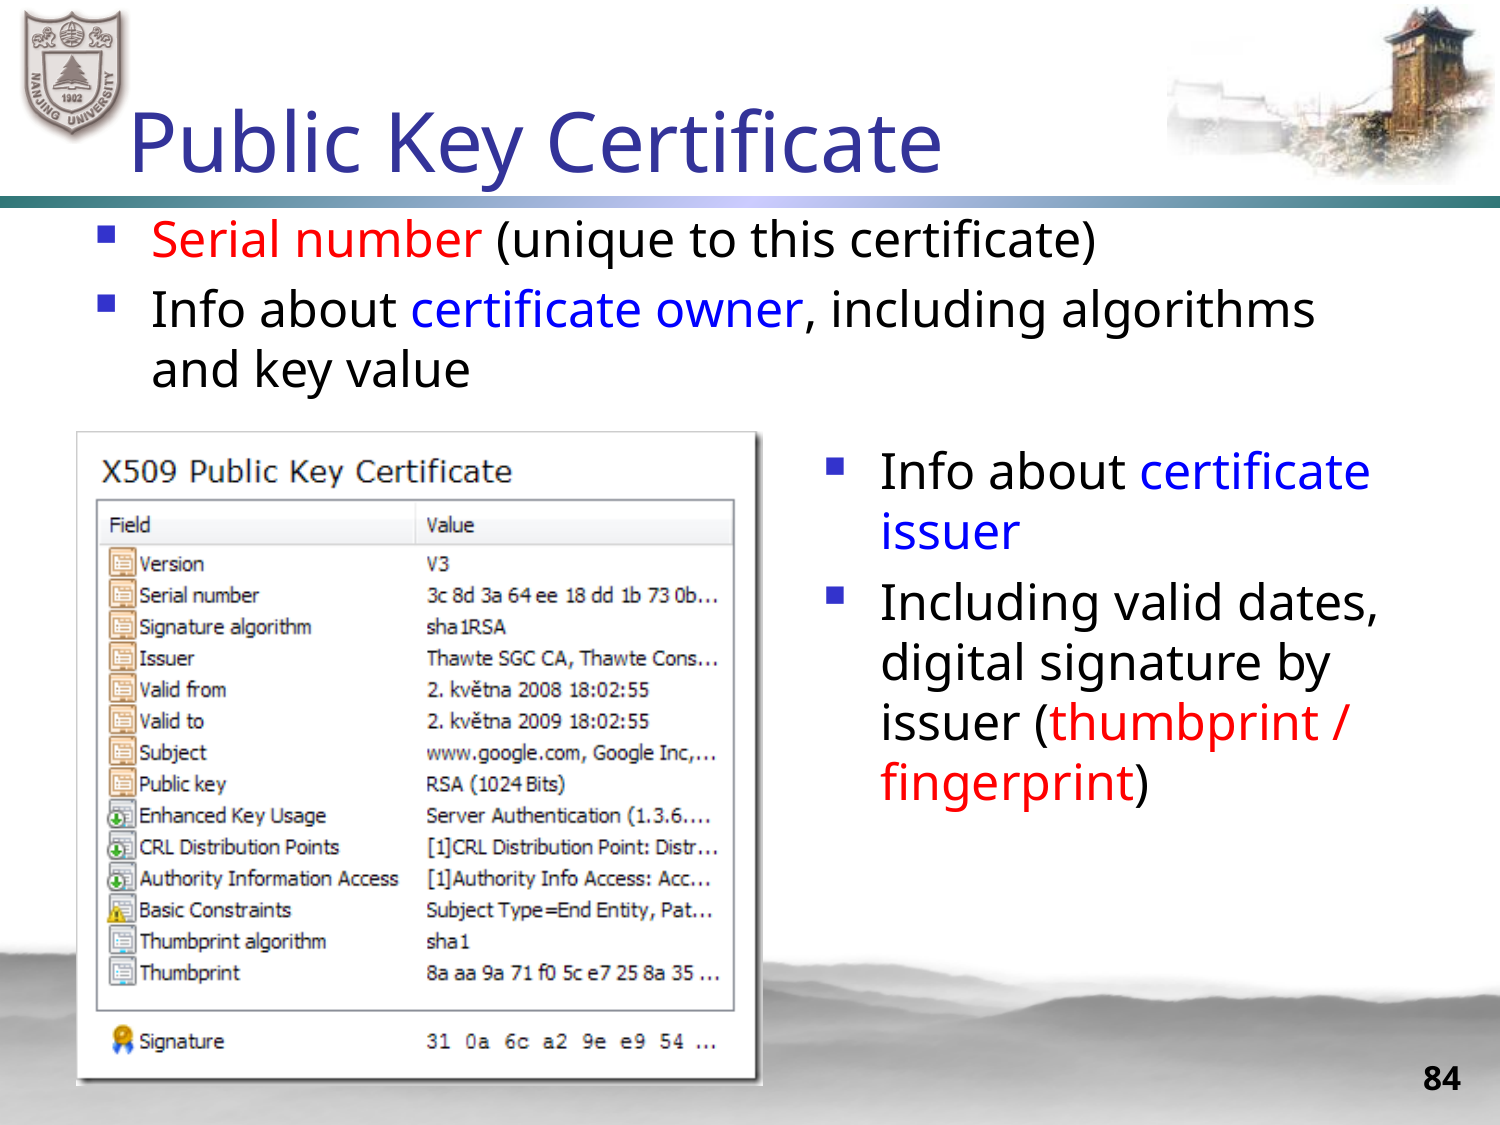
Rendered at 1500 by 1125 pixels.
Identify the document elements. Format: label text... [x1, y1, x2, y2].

picture [0, 928, 1500, 1125]
picture [1167, 4, 1495, 54]
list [76, 431, 763, 1086]
slide_number 84 [1163, 1034, 1477, 1111]
text_box Info about certificate issuer Including valid dates, digital signature by issuer (thumbprint / fingerprint) [809, 432, 1400, 1083]
picture [0, 0, 144, 144]
text_box Serial number (unique to this certificate) Info about certificate owner, including algorithms and key value [80, 200, 1356, 409]
title Public Key Certificate [111, 54, 1500, 197]
